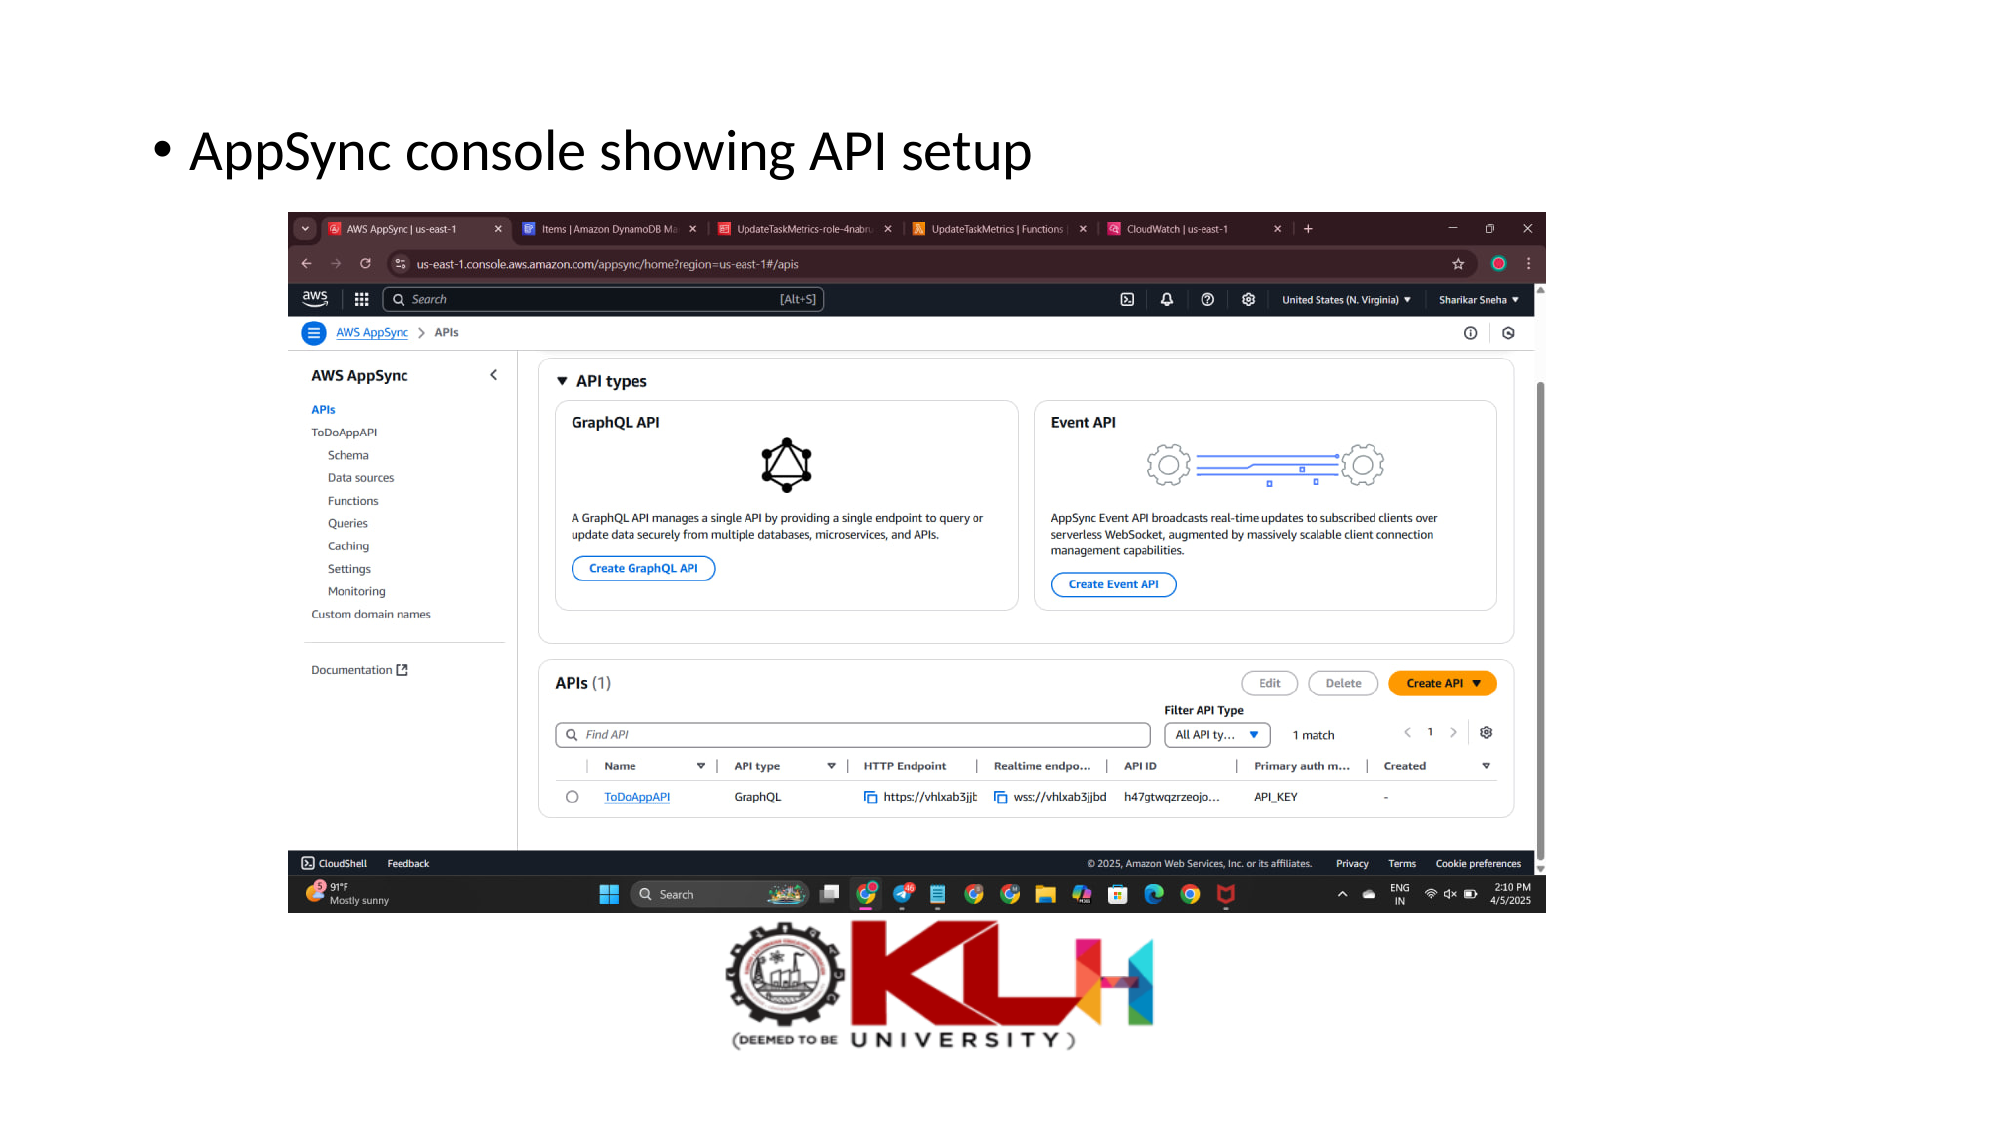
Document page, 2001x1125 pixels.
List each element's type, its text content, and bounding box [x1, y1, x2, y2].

picture [288, 212, 1546, 1076]
list AppSync console showing API setup [137, 113, 1863, 955]
